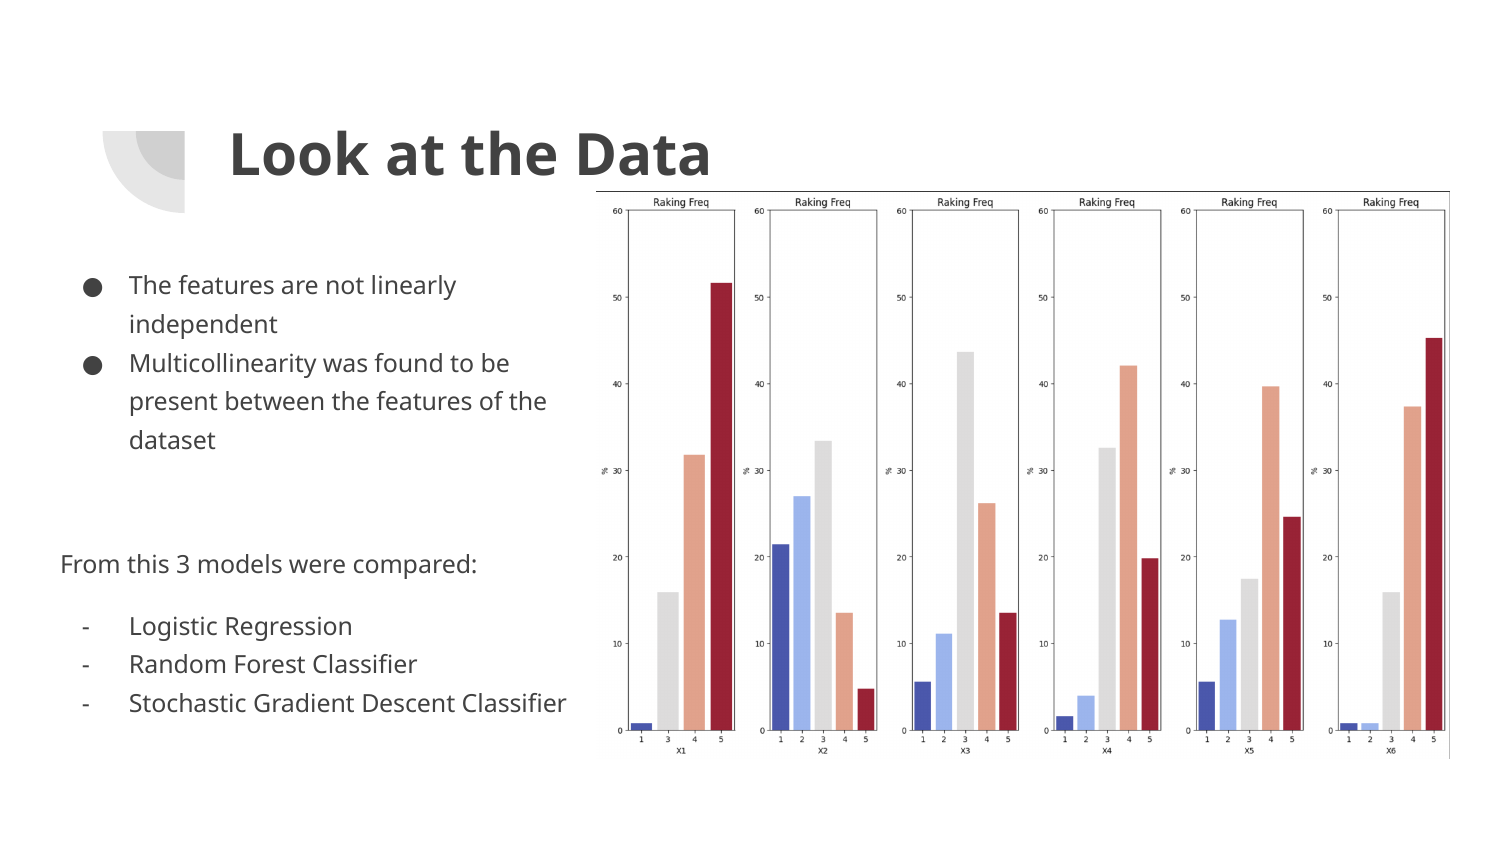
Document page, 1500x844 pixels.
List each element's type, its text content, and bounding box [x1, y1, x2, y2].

title Look at the Data [213, 98, 758, 359]
list The features are not linearly independent Multicollinearity was found to be present between the features of the dataset From this 3 models were compared: Logistic Regression Random Forest Classifier Stochastic Gradient Descent Classifier [44, 247, 589, 745]
picture [595, 191, 1451, 760]
